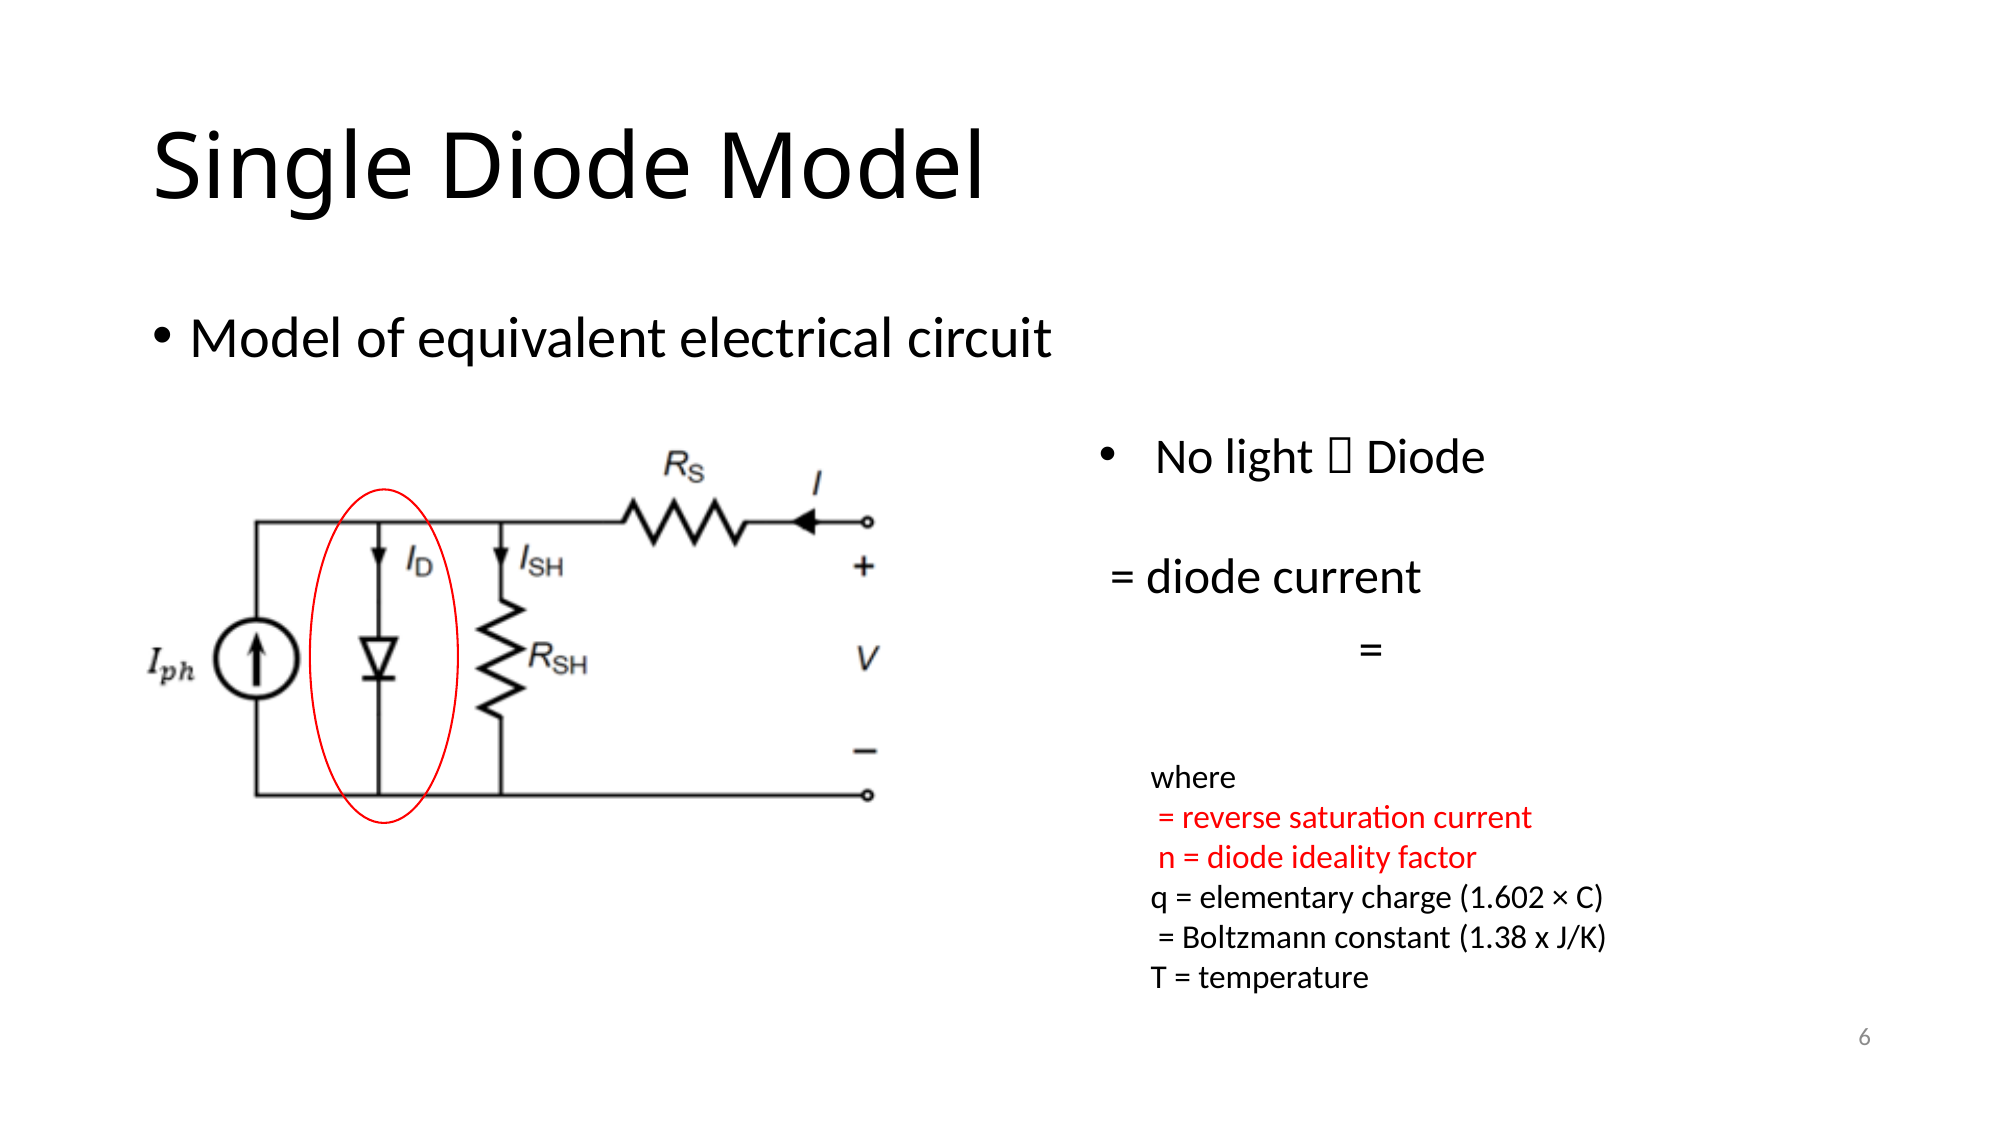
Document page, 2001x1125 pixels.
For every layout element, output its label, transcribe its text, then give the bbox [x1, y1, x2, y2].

slide_number 6 [1436, 1005, 1887, 1066]
list Model of equivalent electrical circuit [137, 299, 1863, 1014]
title Single Diode Model [137, 59, 1863, 278]
picture [93, 425, 966, 833]
